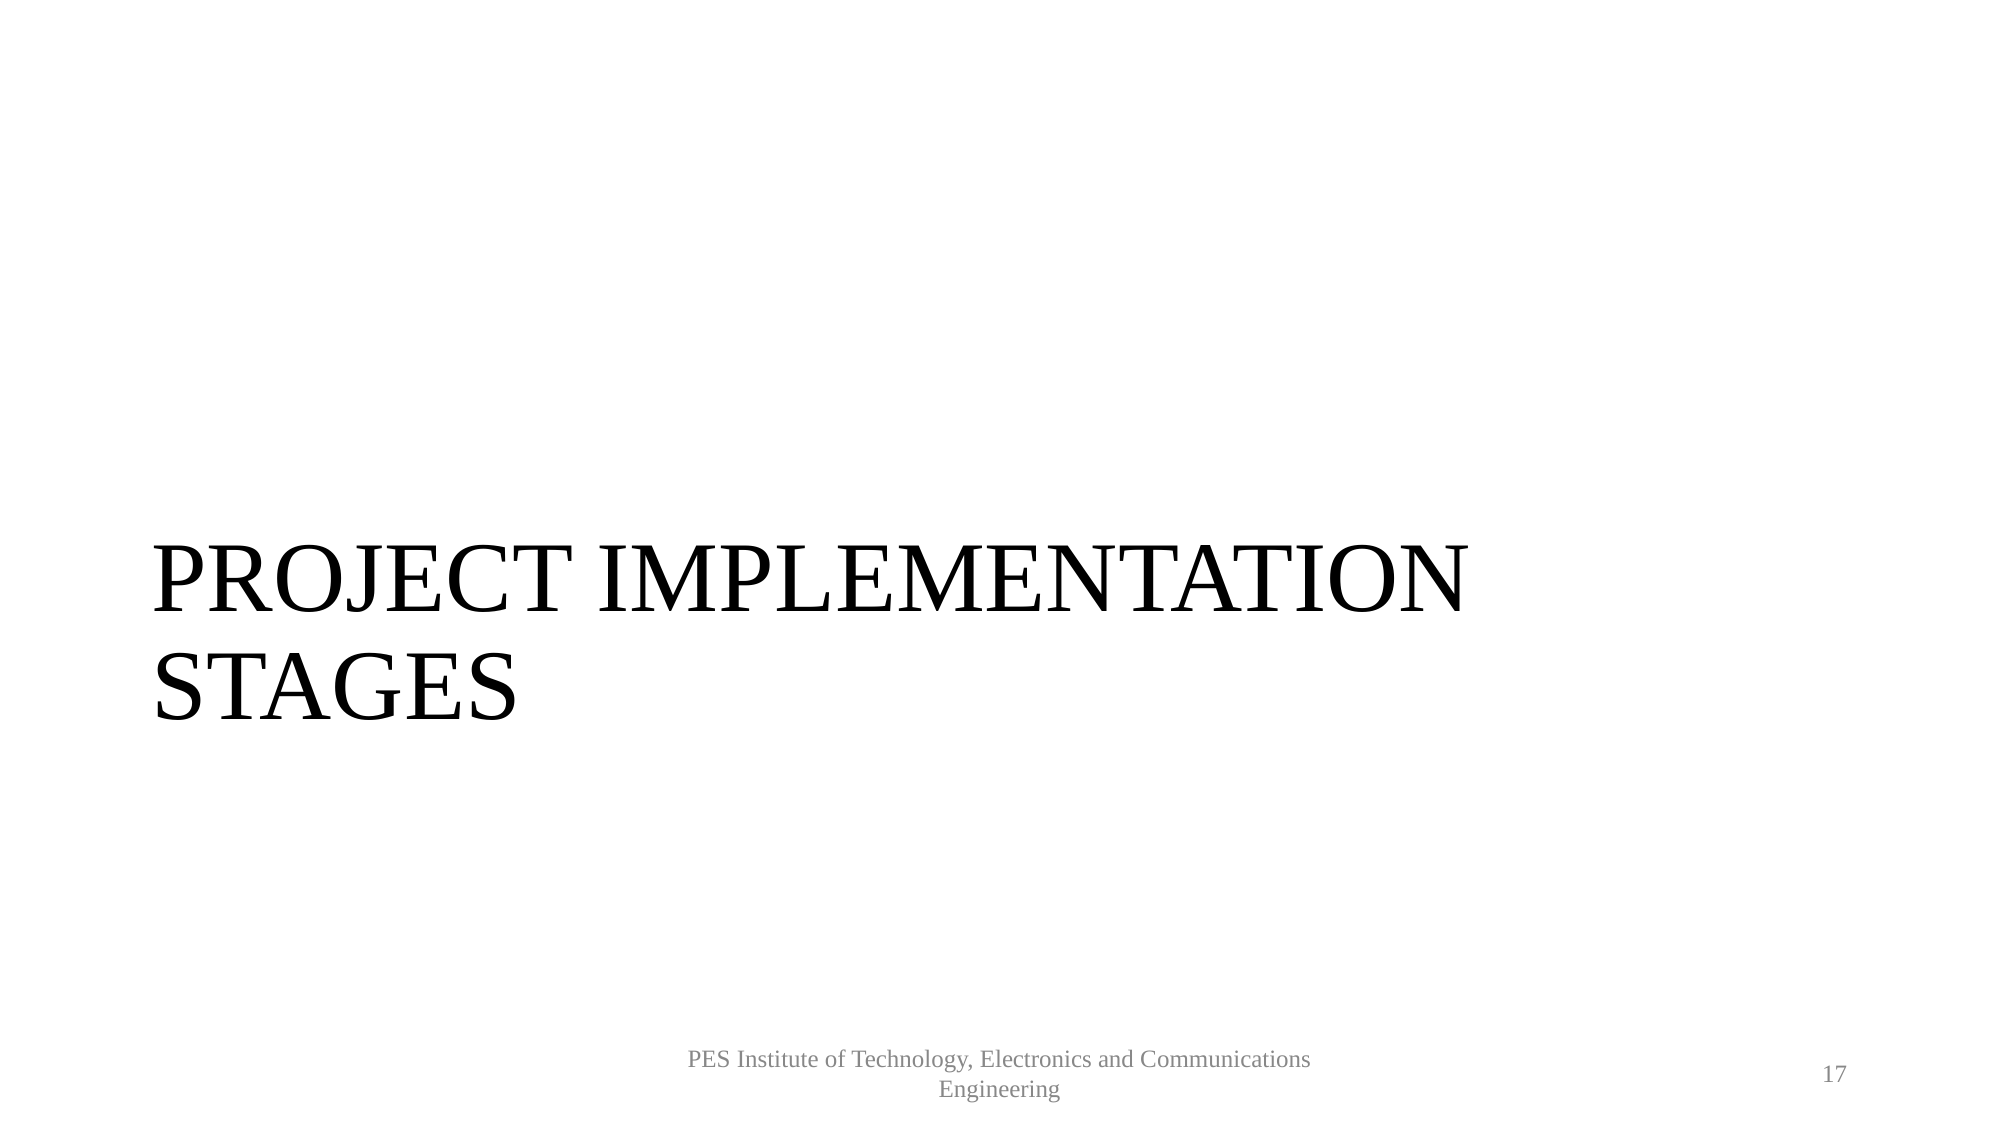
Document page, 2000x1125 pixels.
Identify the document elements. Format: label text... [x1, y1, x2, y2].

footer PES Institute of Technology, Electronics and Communications Engineering [662, 1042, 1338, 1103]
title PROJECT IMPLEMENTATION STAGES [136, 280, 1861, 749]
slide_number 17 [1412, 1042, 1862, 1103]
